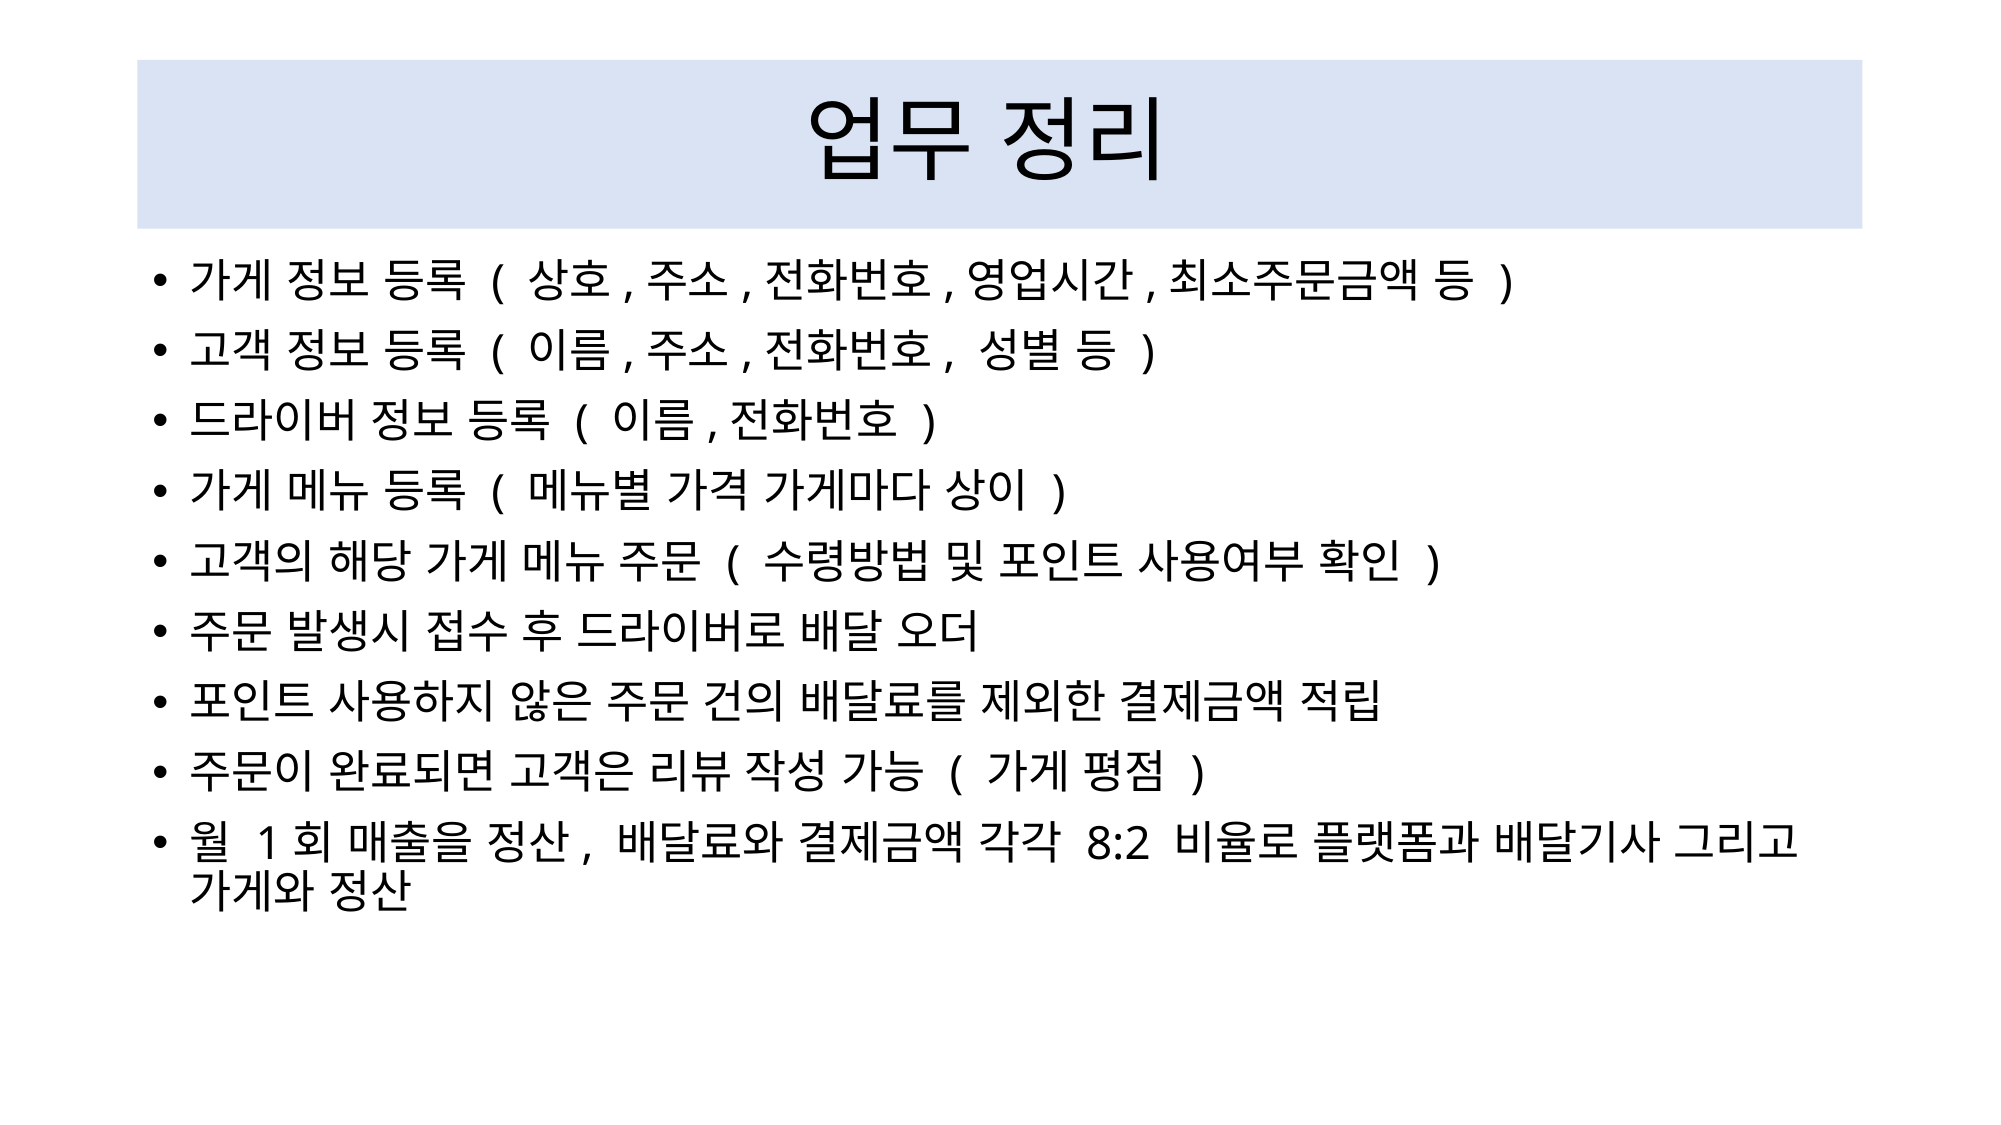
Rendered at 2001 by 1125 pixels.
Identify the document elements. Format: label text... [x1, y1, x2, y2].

list 가게 정보 등록 ( 상호,주소,전화번호,영업시간,최소주문금액 등 ) 고객 정보 등록 ( 이름,주소,전화번호, 성별 등 ) 드라이버 정보 등록 ( 이름,전화번호 ) 가게 메뉴 등록 ( 메뉴별 가격 가게마다 상이 ) 고객의 해당 가게 메뉴 주문 ( 수령방법 및 포인트 사용여부 확인 ) 주문 발생시 접수 후 드라이버로 배달 오더 포인트 사용하지 않은 주문 건의 배달료를 제외한 결제금액 적립 주문이 완료되면 고객은 리뷰 작성 가능 ( 가게 평점 ) 월 1회 매출을 정산, 배달료와 결제금액 각각 8:2 비율로 플랫폼과 배달기사 그리고 가게와 정산 [137, 249, 1863, 1014]
title 업무 정리 [137, 59, 1863, 229]
